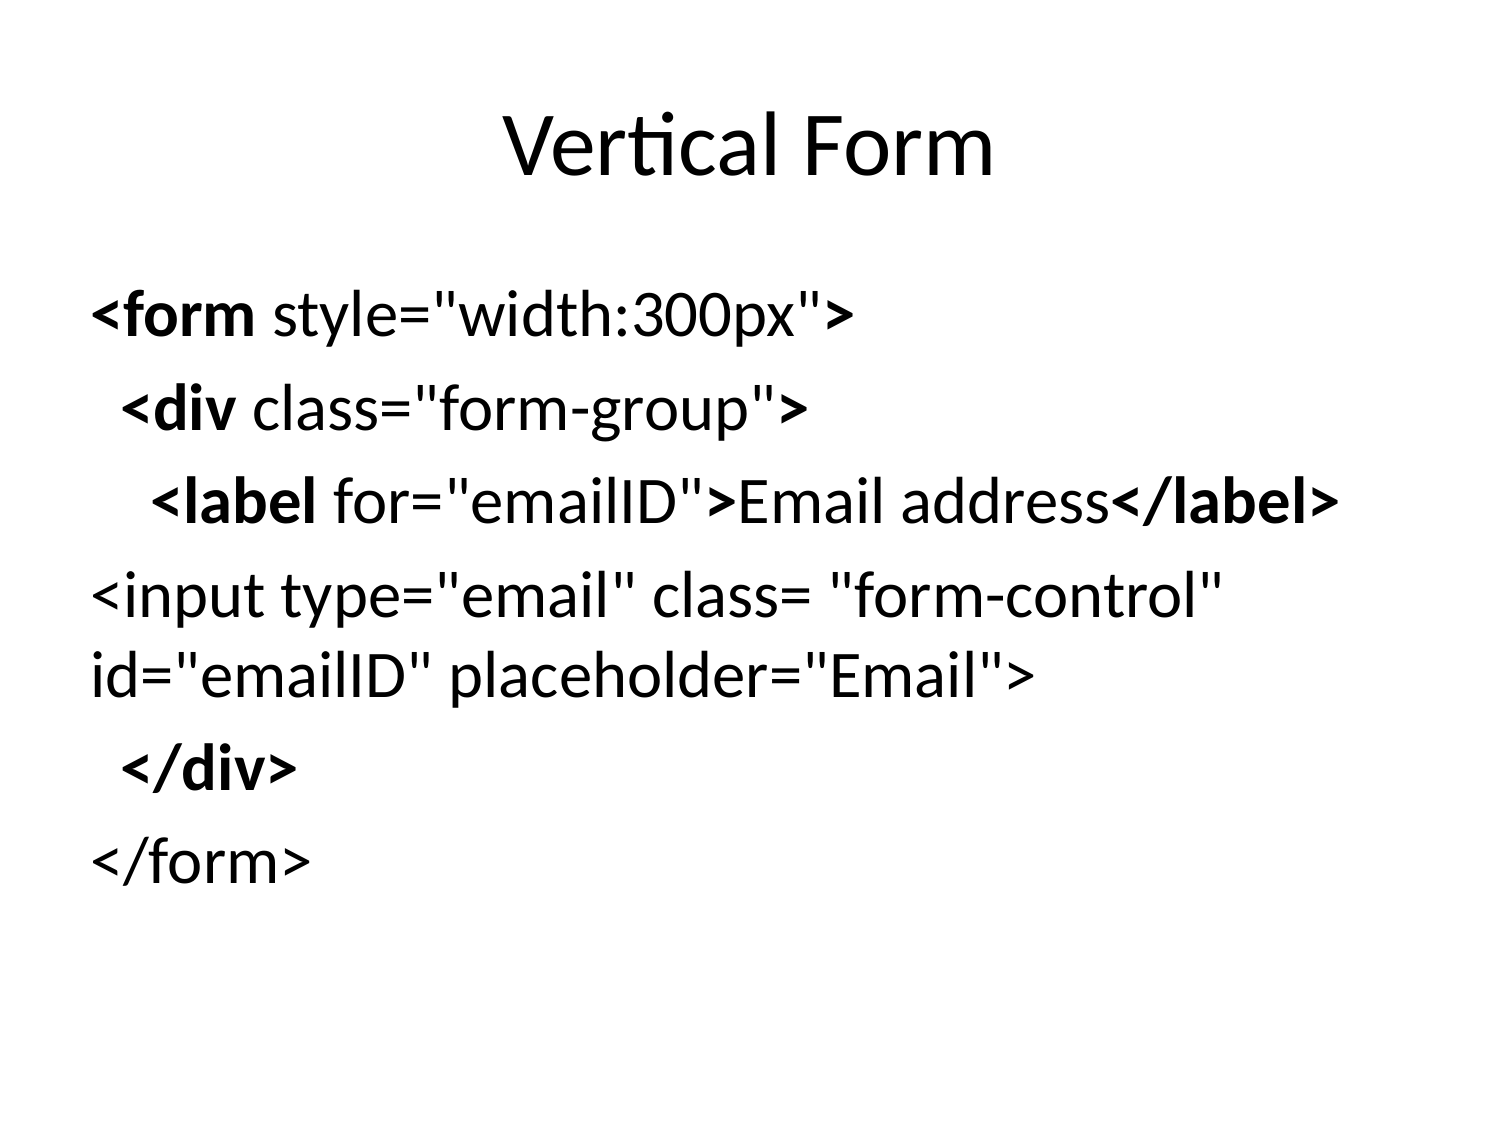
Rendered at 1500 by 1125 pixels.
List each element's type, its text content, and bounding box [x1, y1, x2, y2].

list <form style="width:300px"> <div class="form-group"> <label for="emailID">Email address</label> <input type="email" class= "form-control" id="emailID" placeholder="Email"> </div> </form> [75, 262, 1425, 1005]
title Vertical Form [75, 45, 1425, 233]
